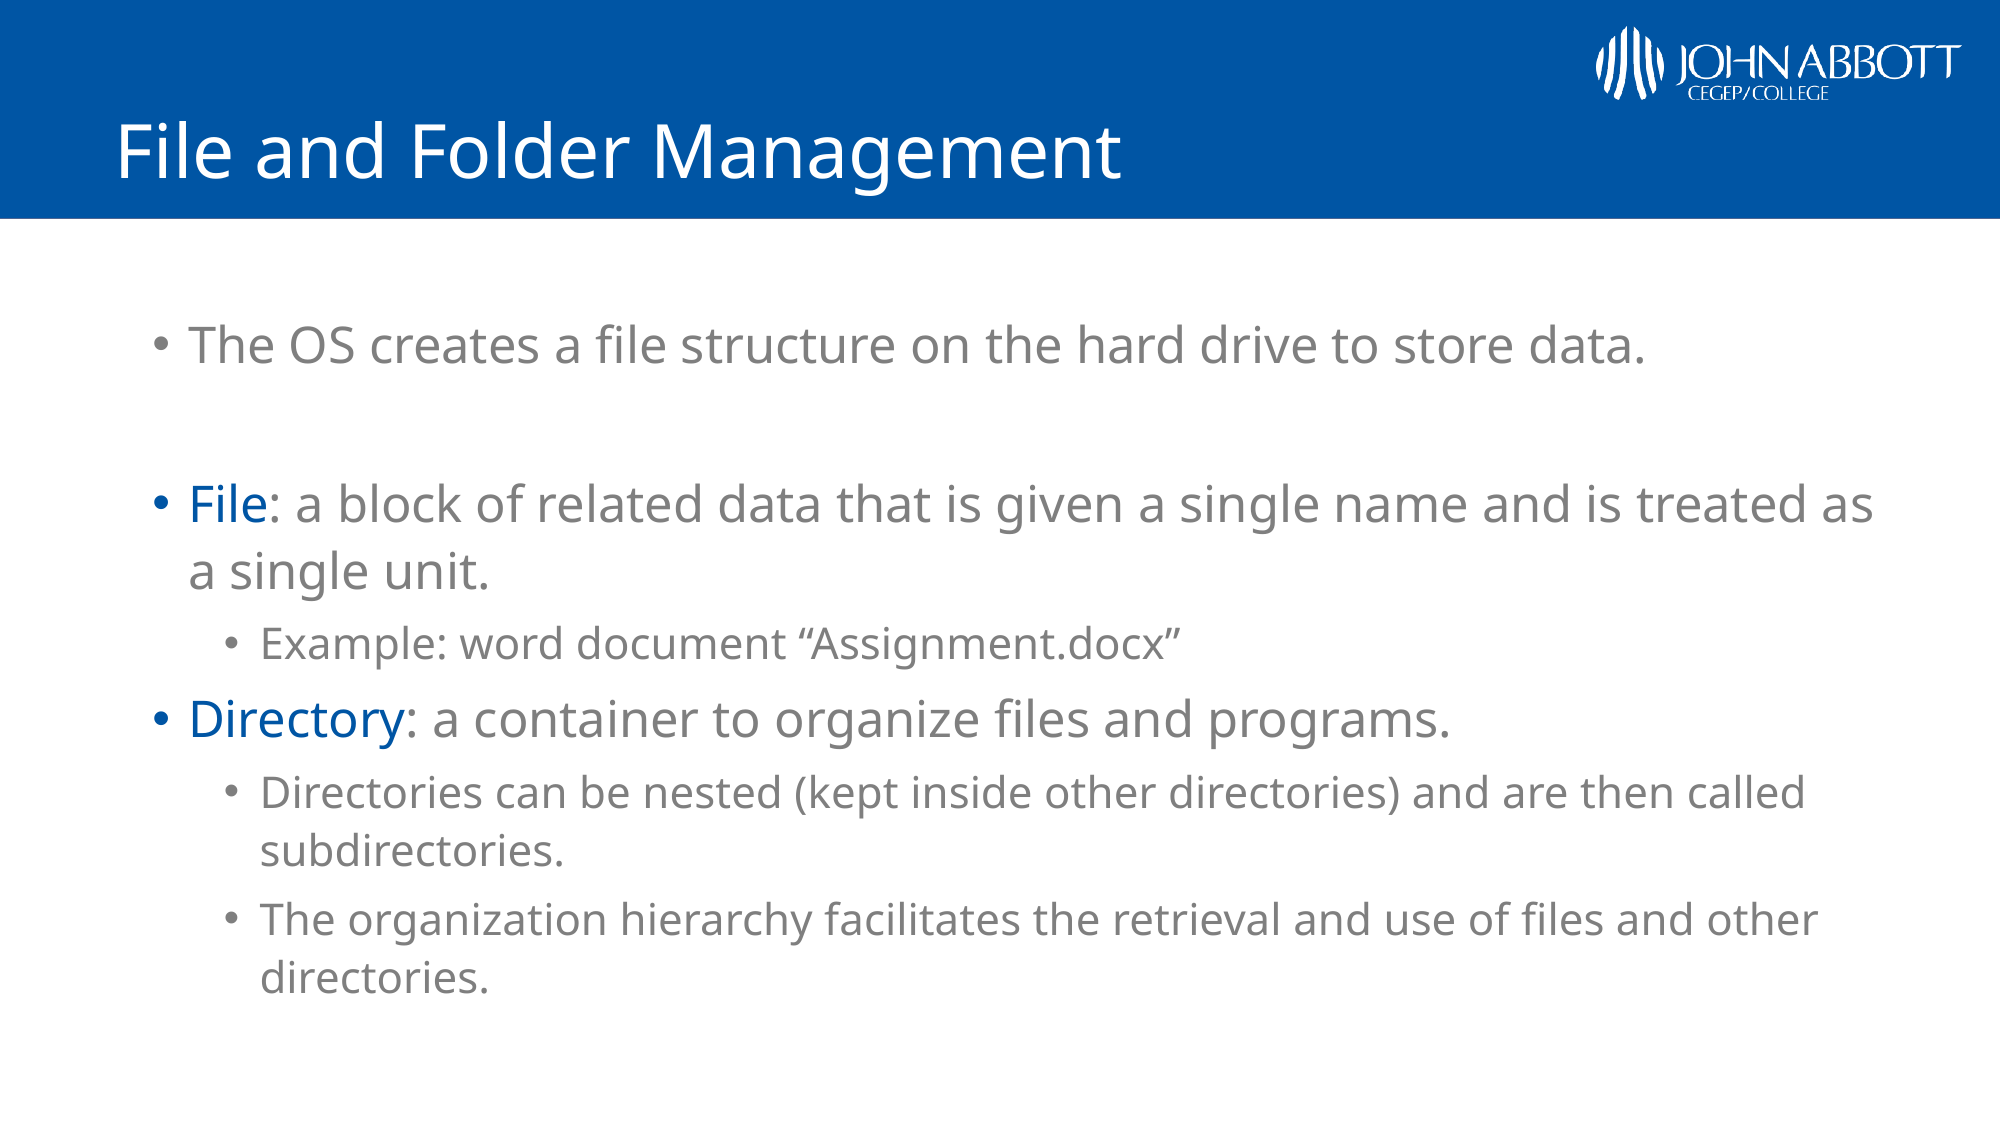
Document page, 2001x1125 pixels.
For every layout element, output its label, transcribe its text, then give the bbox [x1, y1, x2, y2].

list The OS creates a file structure on the hard drive to store data. File: a block of related data that is given a single name and is treated as a single unit. Example: word document “Assignment.docx” Directory: a container to organize files and programs. Directories can be nested (kept inside other directories) and are then called subdirectories. The organization hierarchy facilitates the retrieval and use of files and other directories. [137, 299, 1899, 1014]
picture [1863, 26, 1962, 100]
title File and Folder Management [99, 0, 1863, 202]
